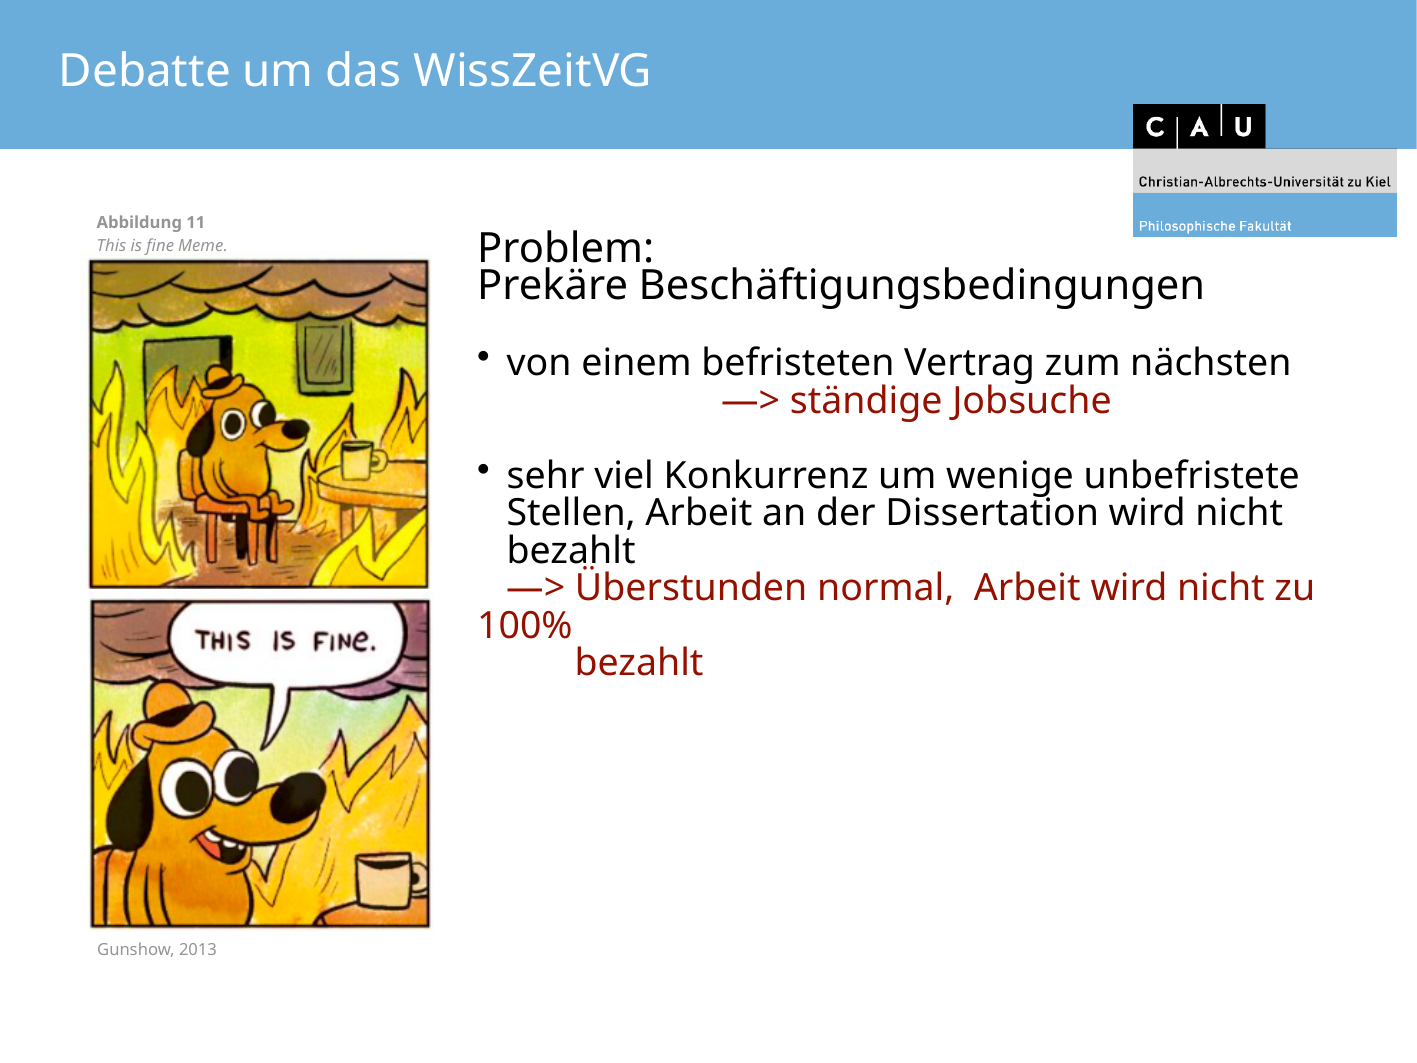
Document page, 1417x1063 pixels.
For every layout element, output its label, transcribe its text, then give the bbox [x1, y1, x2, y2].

picture [1133, 104, 1397, 237]
text_box Abbildung 11 This is fine Meme. [89, 201, 374, 249]
text_box Gunshow, 2013 [89, 936, 375, 966]
text_box Problem: Prekäre Beschäftigungsbedingungen von einem befristeten Vertrag zum nächsten —> ständige Jobsuche sehr viel Konkurrenz um wenige unbefristete Stellen, Arbeit an der Dissertation wird nicht bezahlt —> Überstunden normal, Arbeit wird nicht zu 100% bezahlt [469, 225, 1380, 691]
picture [77, 249, 438, 936]
title Debatte um das WissZeitVG [0, 0, 1180, 136]
